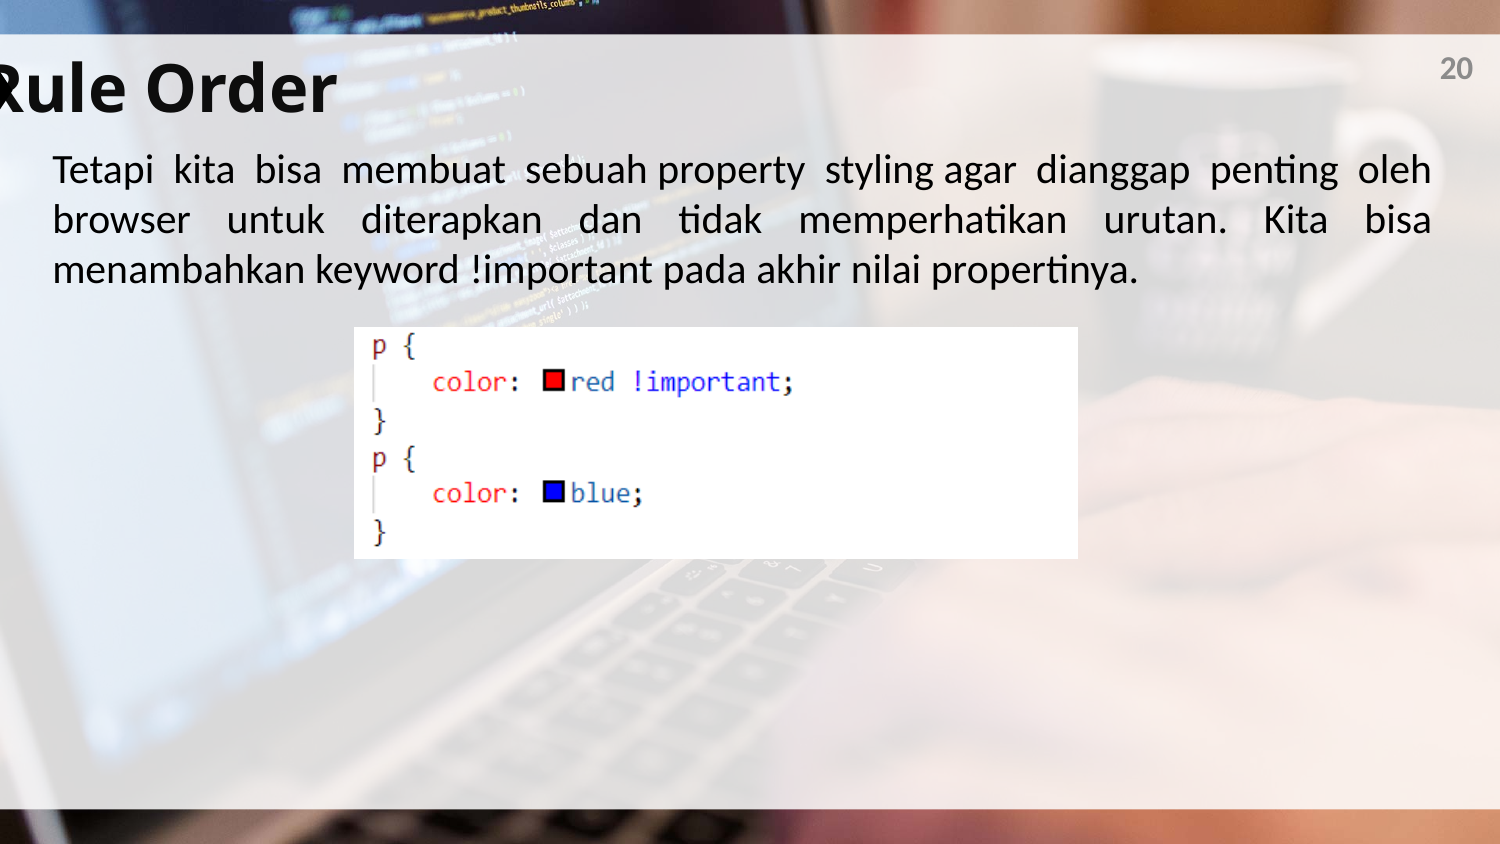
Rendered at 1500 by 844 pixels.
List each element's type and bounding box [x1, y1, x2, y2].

picture [353, 327, 1078, 559]
text_box [0, 0, 1500, 844]
